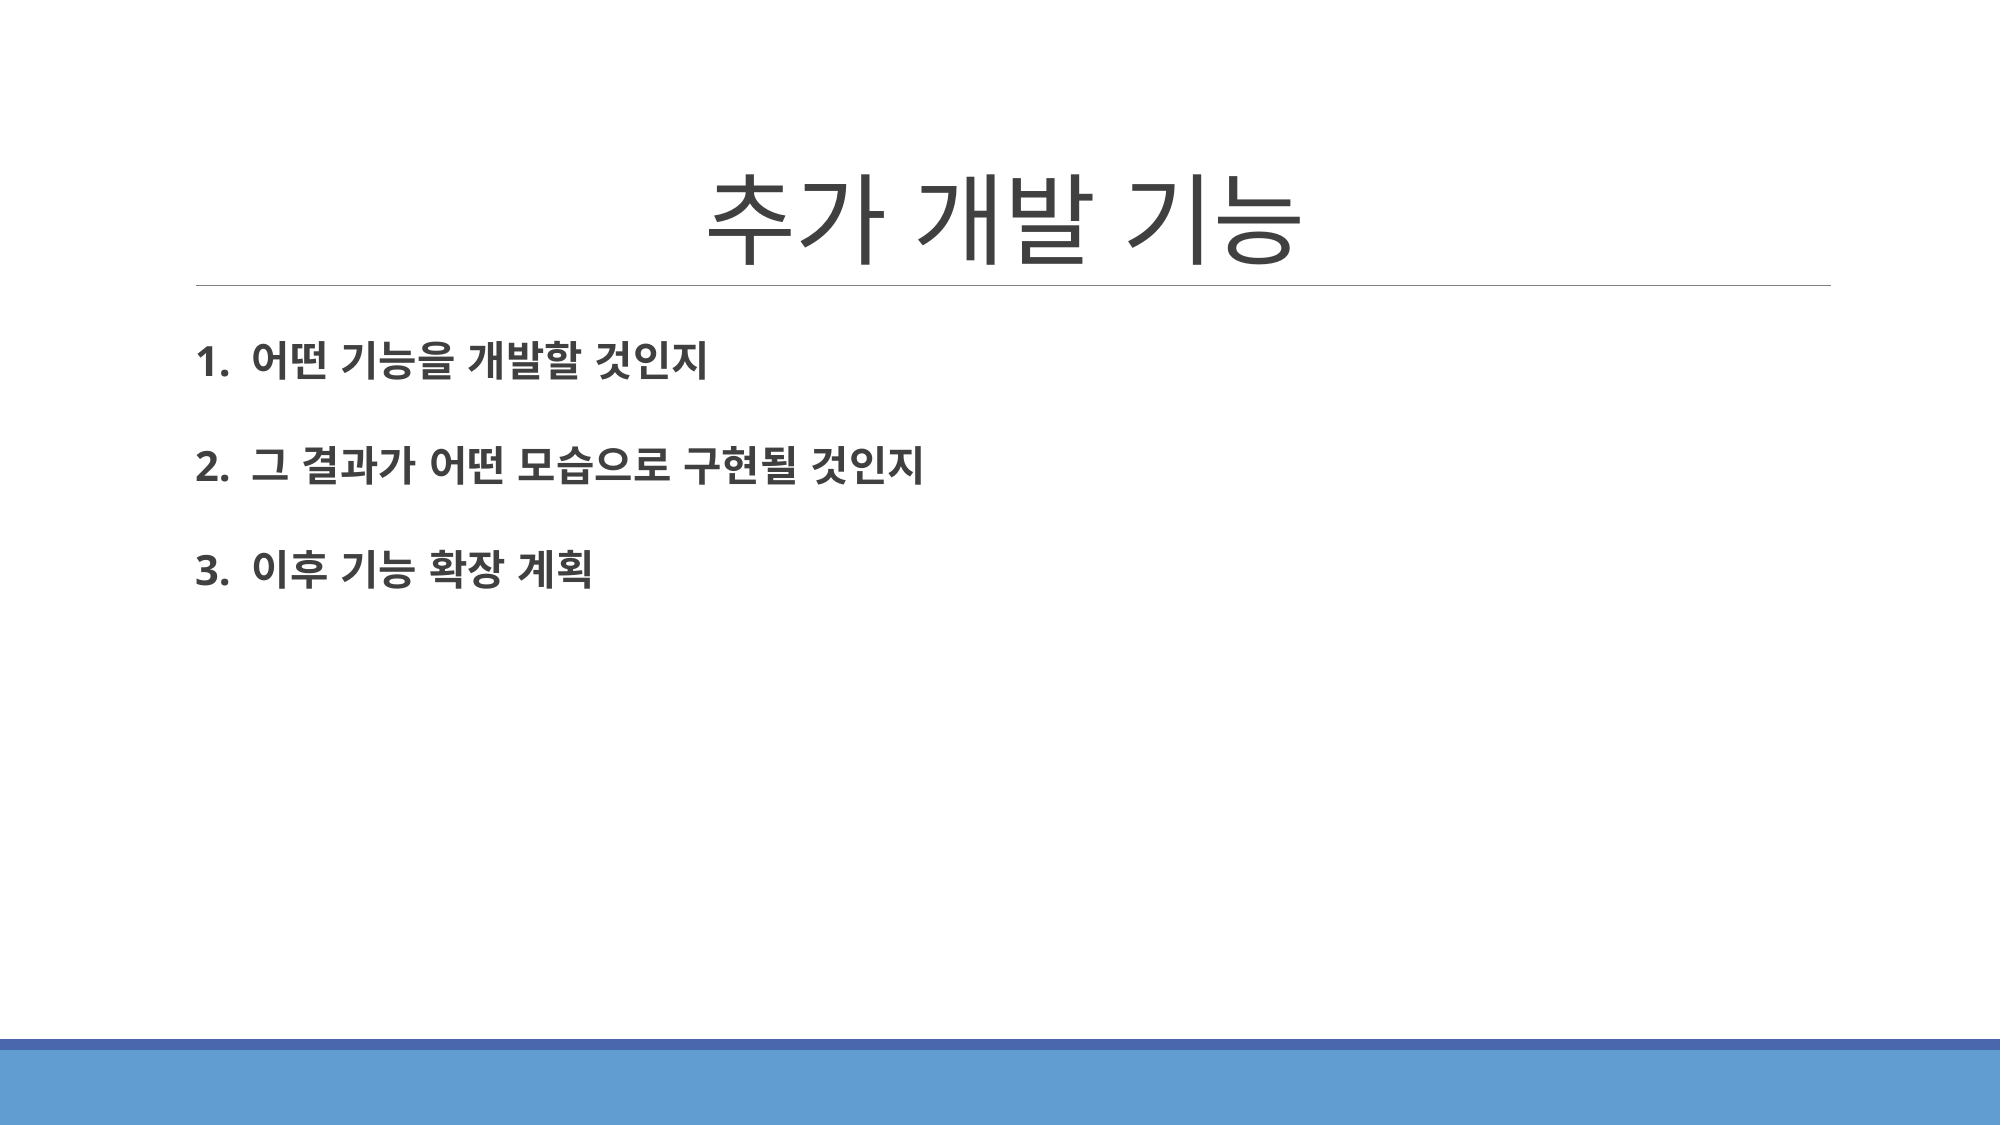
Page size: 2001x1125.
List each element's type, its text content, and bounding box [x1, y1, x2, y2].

title 추가 개발 기능 [180, 47, 1830, 285]
list 1. 어떤 기능을 개발할 것인지 2. 그 결과가 어떤 모습으로 구현될 것인지 3. 이후 기능 확장 계획 [180, 302, 1830, 963]
